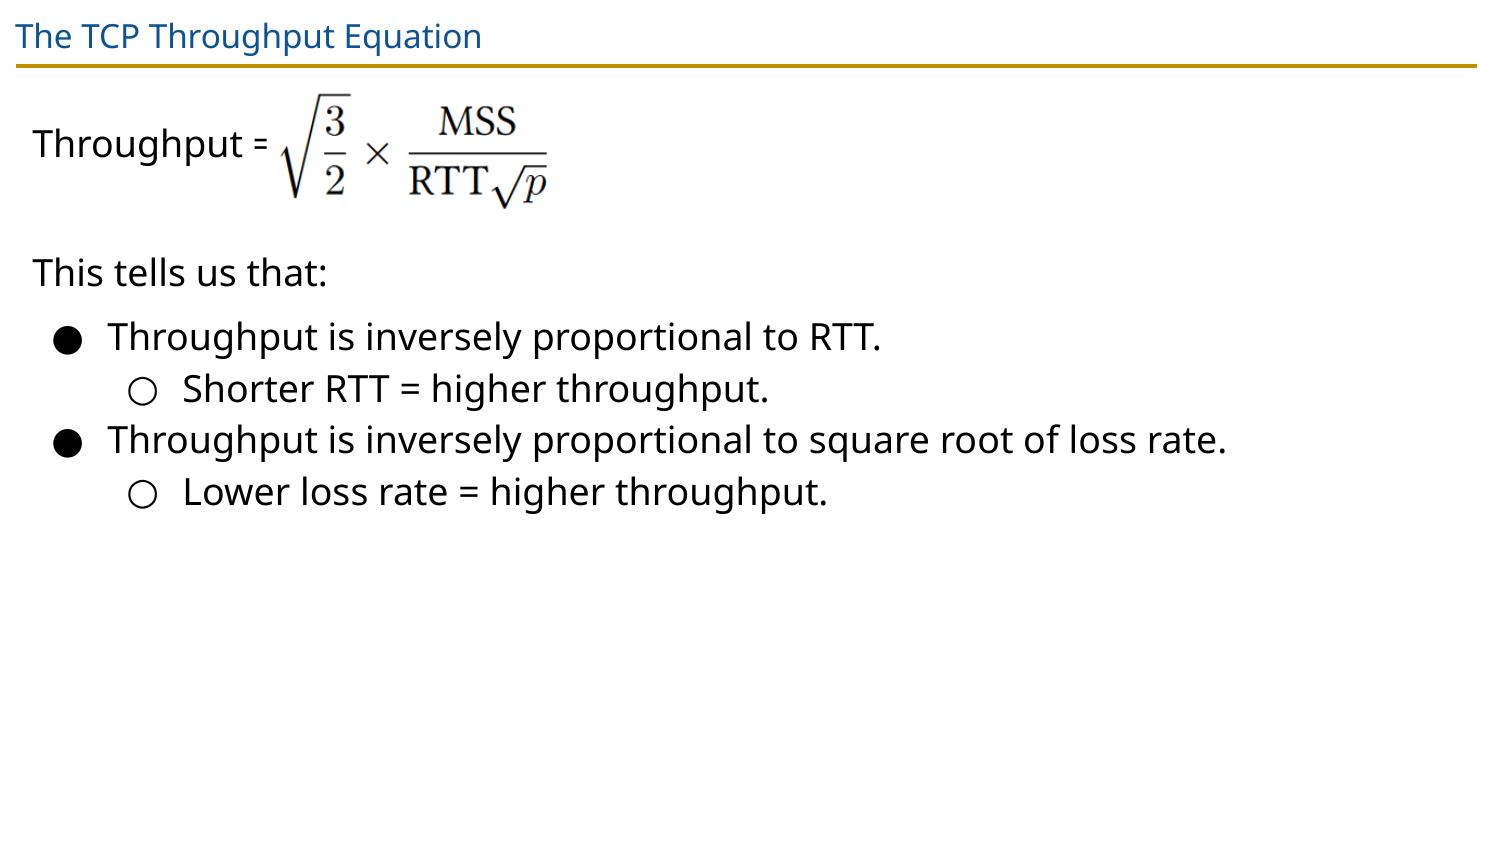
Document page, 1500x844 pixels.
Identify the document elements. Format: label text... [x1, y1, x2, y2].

title The TCP Throughput Equation [0, 0, 1398, 65]
list Throughput = This tells us that: Throughput is inversely proportional to RTT. Shorter RTT = higher throughput. Throughput is inversely proportional to square root of loss rate. Lower loss rate = higher throughput. [17, 65, 1480, 810]
picture [266, 82, 566, 222]
